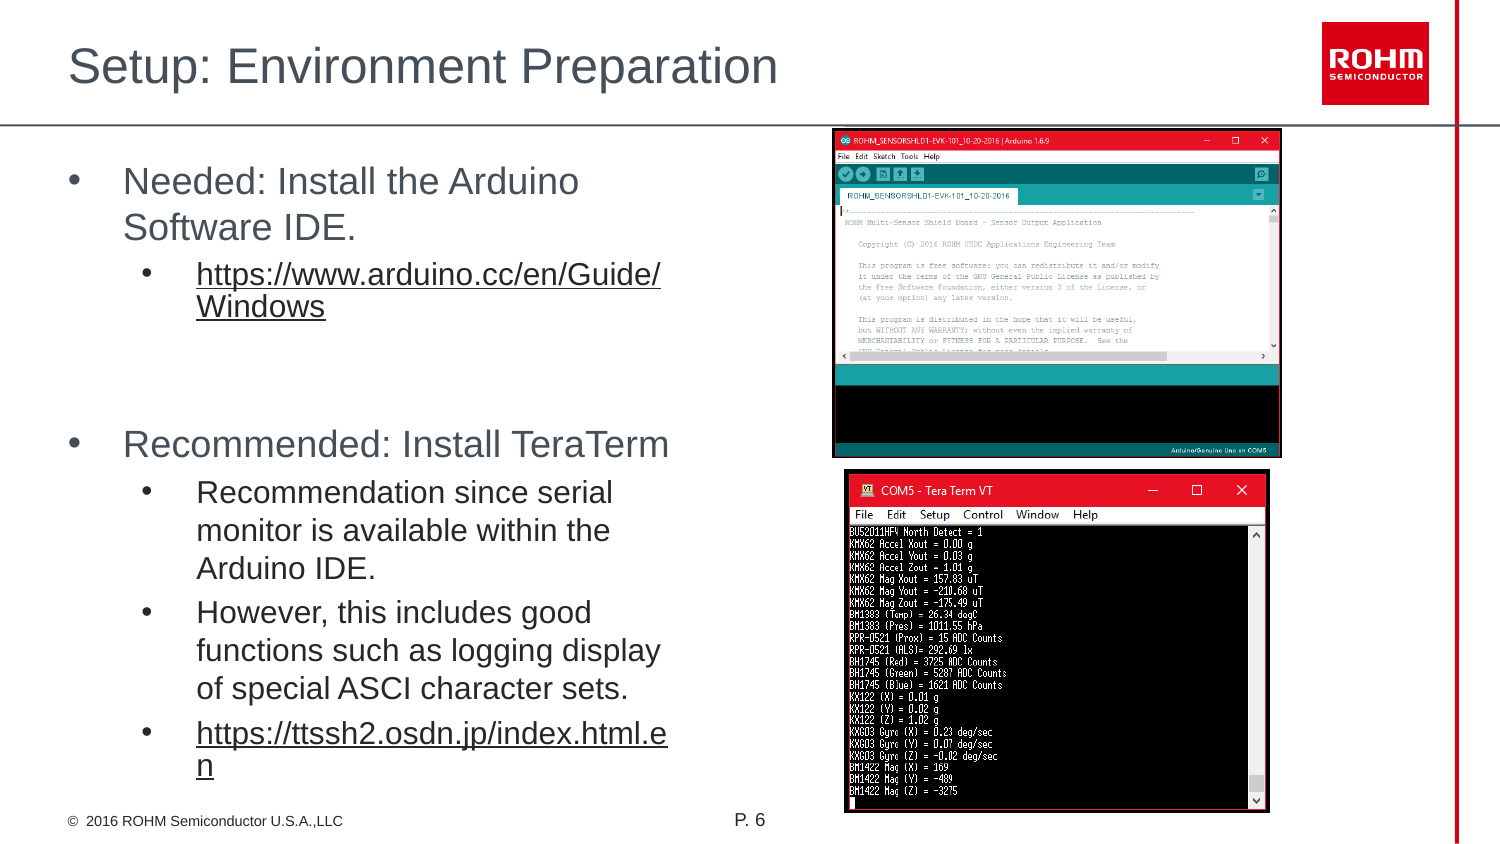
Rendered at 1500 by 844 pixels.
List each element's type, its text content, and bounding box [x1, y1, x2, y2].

title Setup: Environment Preparation [52, 8, 1306, 119]
picture [844, 468, 1270, 814]
picture [1322, 22, 1429, 105]
picture [832, 127, 1282, 458]
list Needed: Install the Arduino Software IDE. https://www.arduino.cc/en/Guide/Windows Recommended: Install TeraTerm Recommendation since serial monitor is available within the Arduino IDE. However, this includes good functions such as logging display of special ASCI character sets. https://ttssh2.osdn.jp/index.html.en [52, 149, 691, 788]
